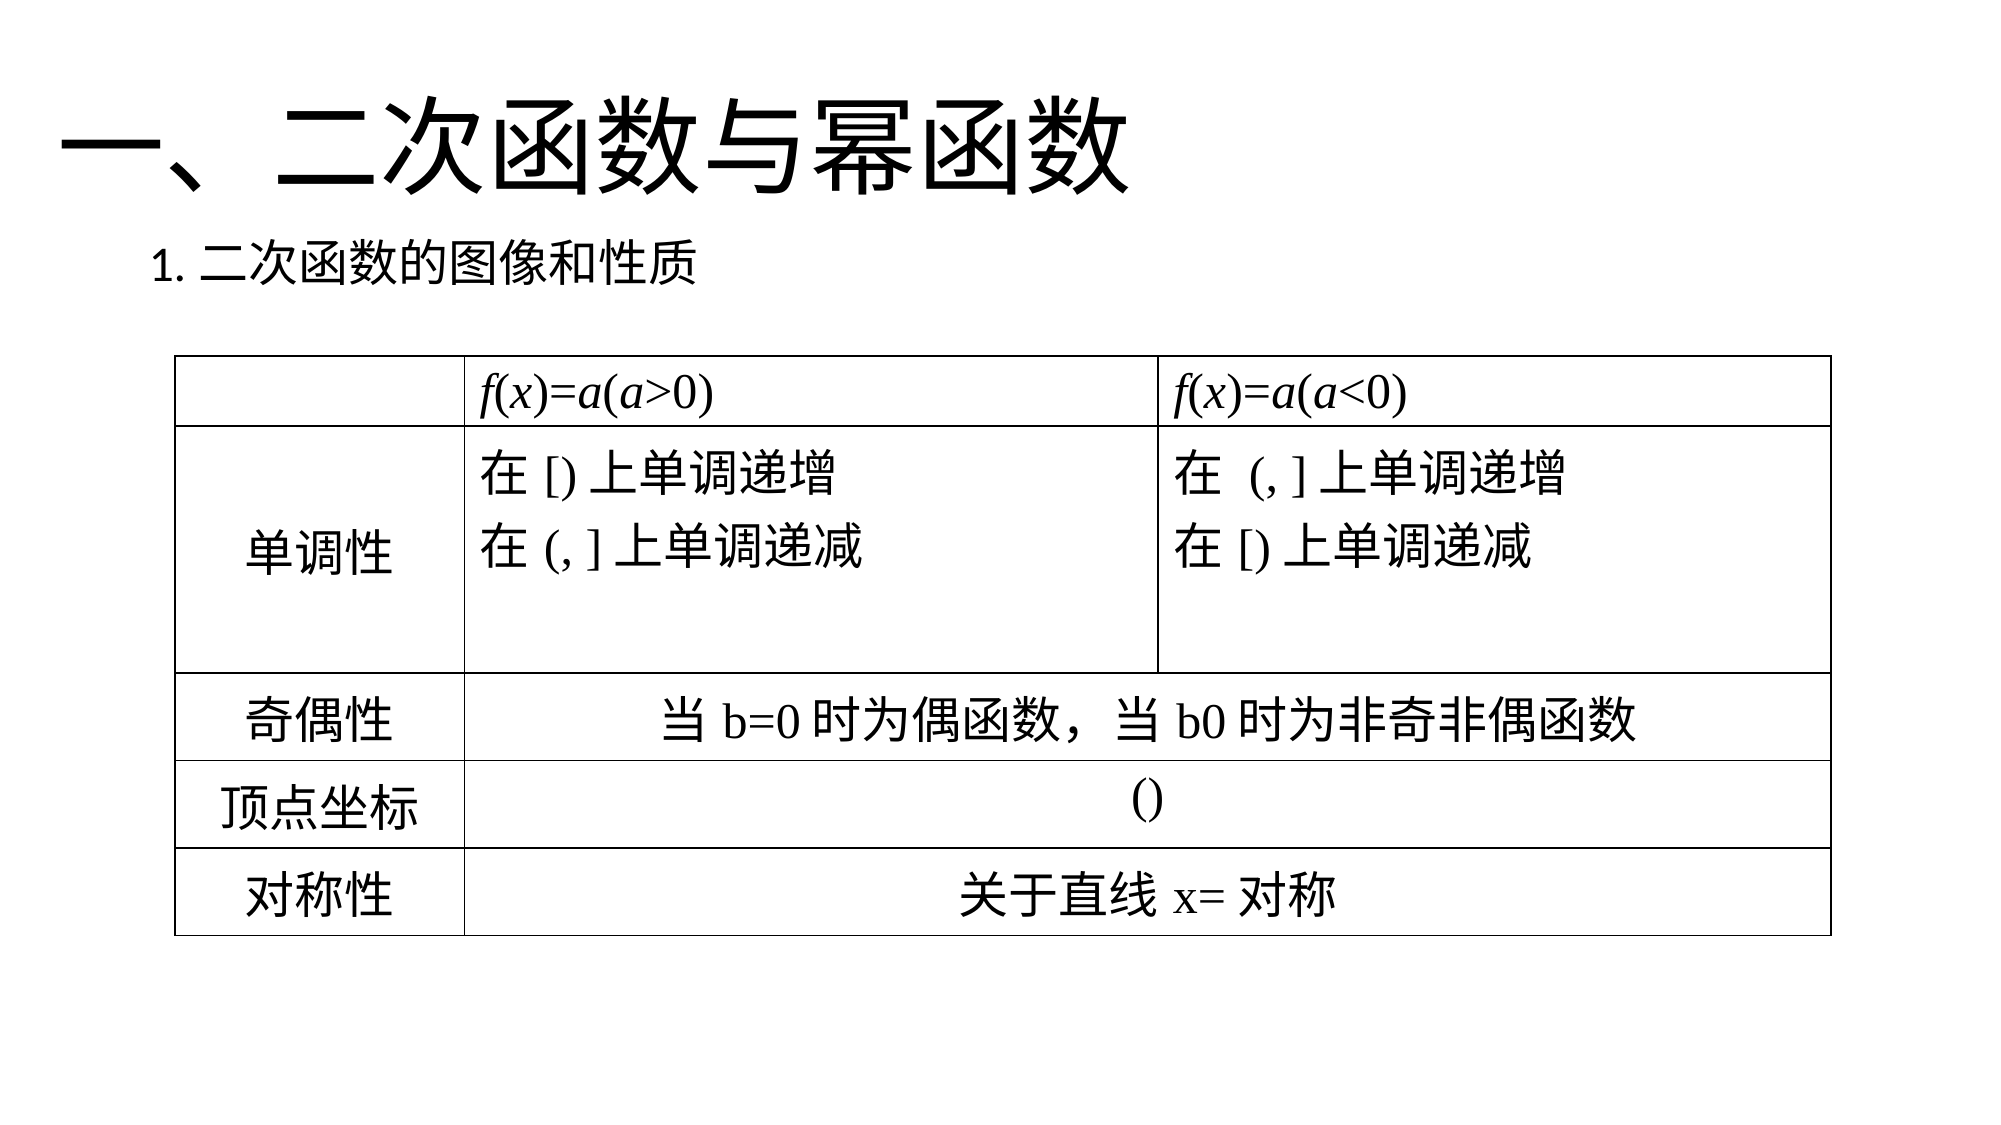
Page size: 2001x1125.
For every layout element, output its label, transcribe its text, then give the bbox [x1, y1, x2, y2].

subtitle 1.二次函数的图像和性质 [133, 230, 735, 356]
text_box 一、二次函数与幂函数 [42, 0, 1285, 218]
